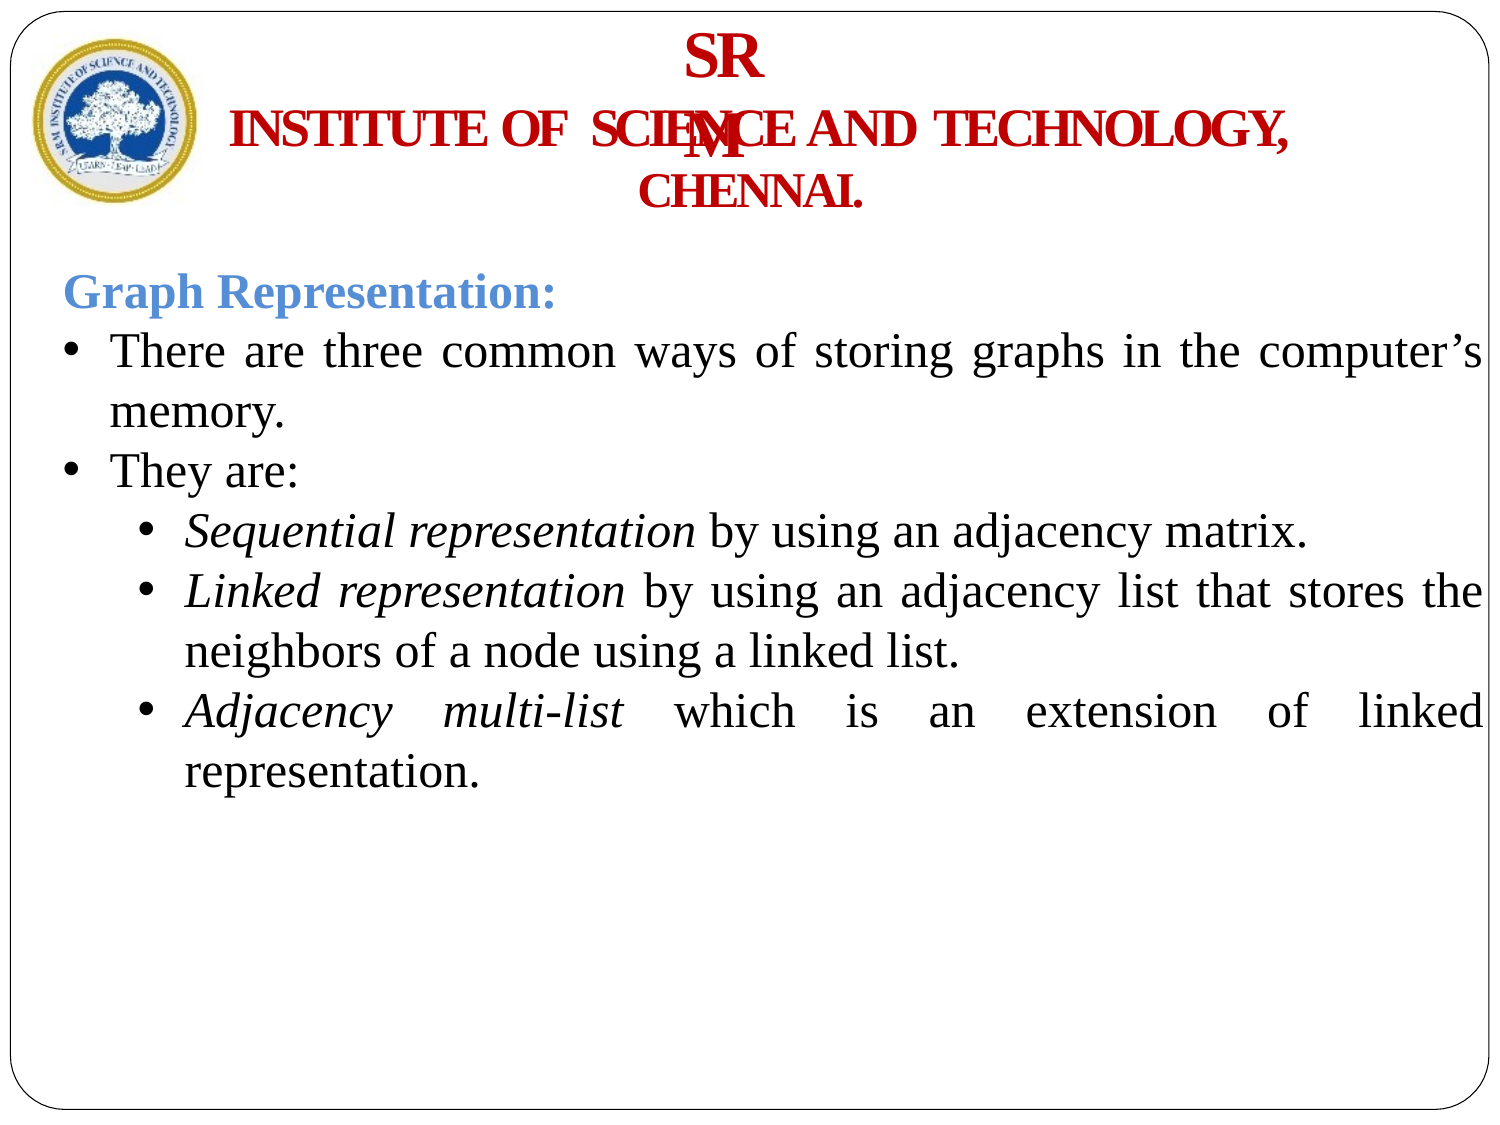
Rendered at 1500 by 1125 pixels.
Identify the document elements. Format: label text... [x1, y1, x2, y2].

text_box [462, 229, 1500, 285]
text_box [31, 31, 202, 207]
text_box Graph Representation: There are three common ways of storing graphs in the computer’s memory. They are: Sequential representation by using an adjacency matrix. Linked representation by using an adjacency list that stores the neighbors of a node using a linked list. Adjacency multi-list which is an extension of linked representation. [48, 262, 1499, 1125]
title SRM [681, 8, 821, 90]
text_box INSTITUTE OF SCIENCE AND TECHNOLOGY, CHENNAI. [62, 90, 1410, 218]
